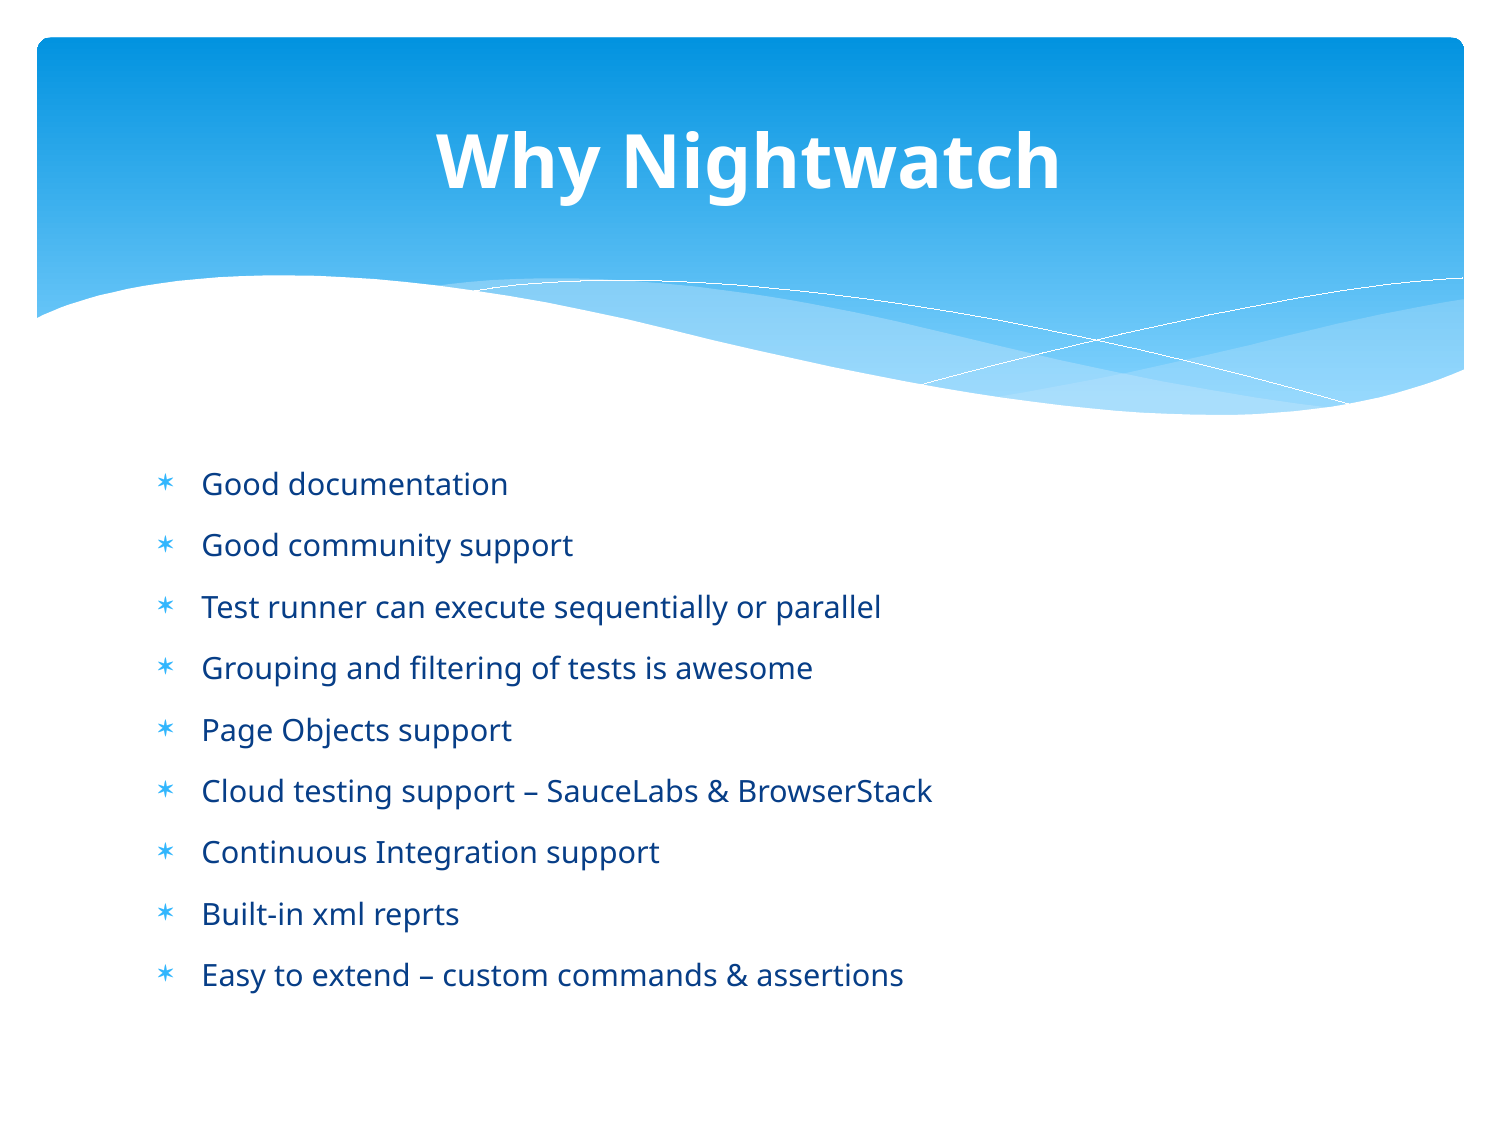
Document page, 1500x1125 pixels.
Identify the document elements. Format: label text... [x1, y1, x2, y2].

title Why Nightwatch [75, 55, 1425, 261]
list Good documentation Good community support Test runner can execute sequentially or parallel Grouping and filtering of tests is awesome Page Objects support Cloud testing support – SauceLabs & BrowserStack Continuous Integration support Built-in xml reprts Easy to extend – custom commands & assertions [143, 438, 1359, 1005]
